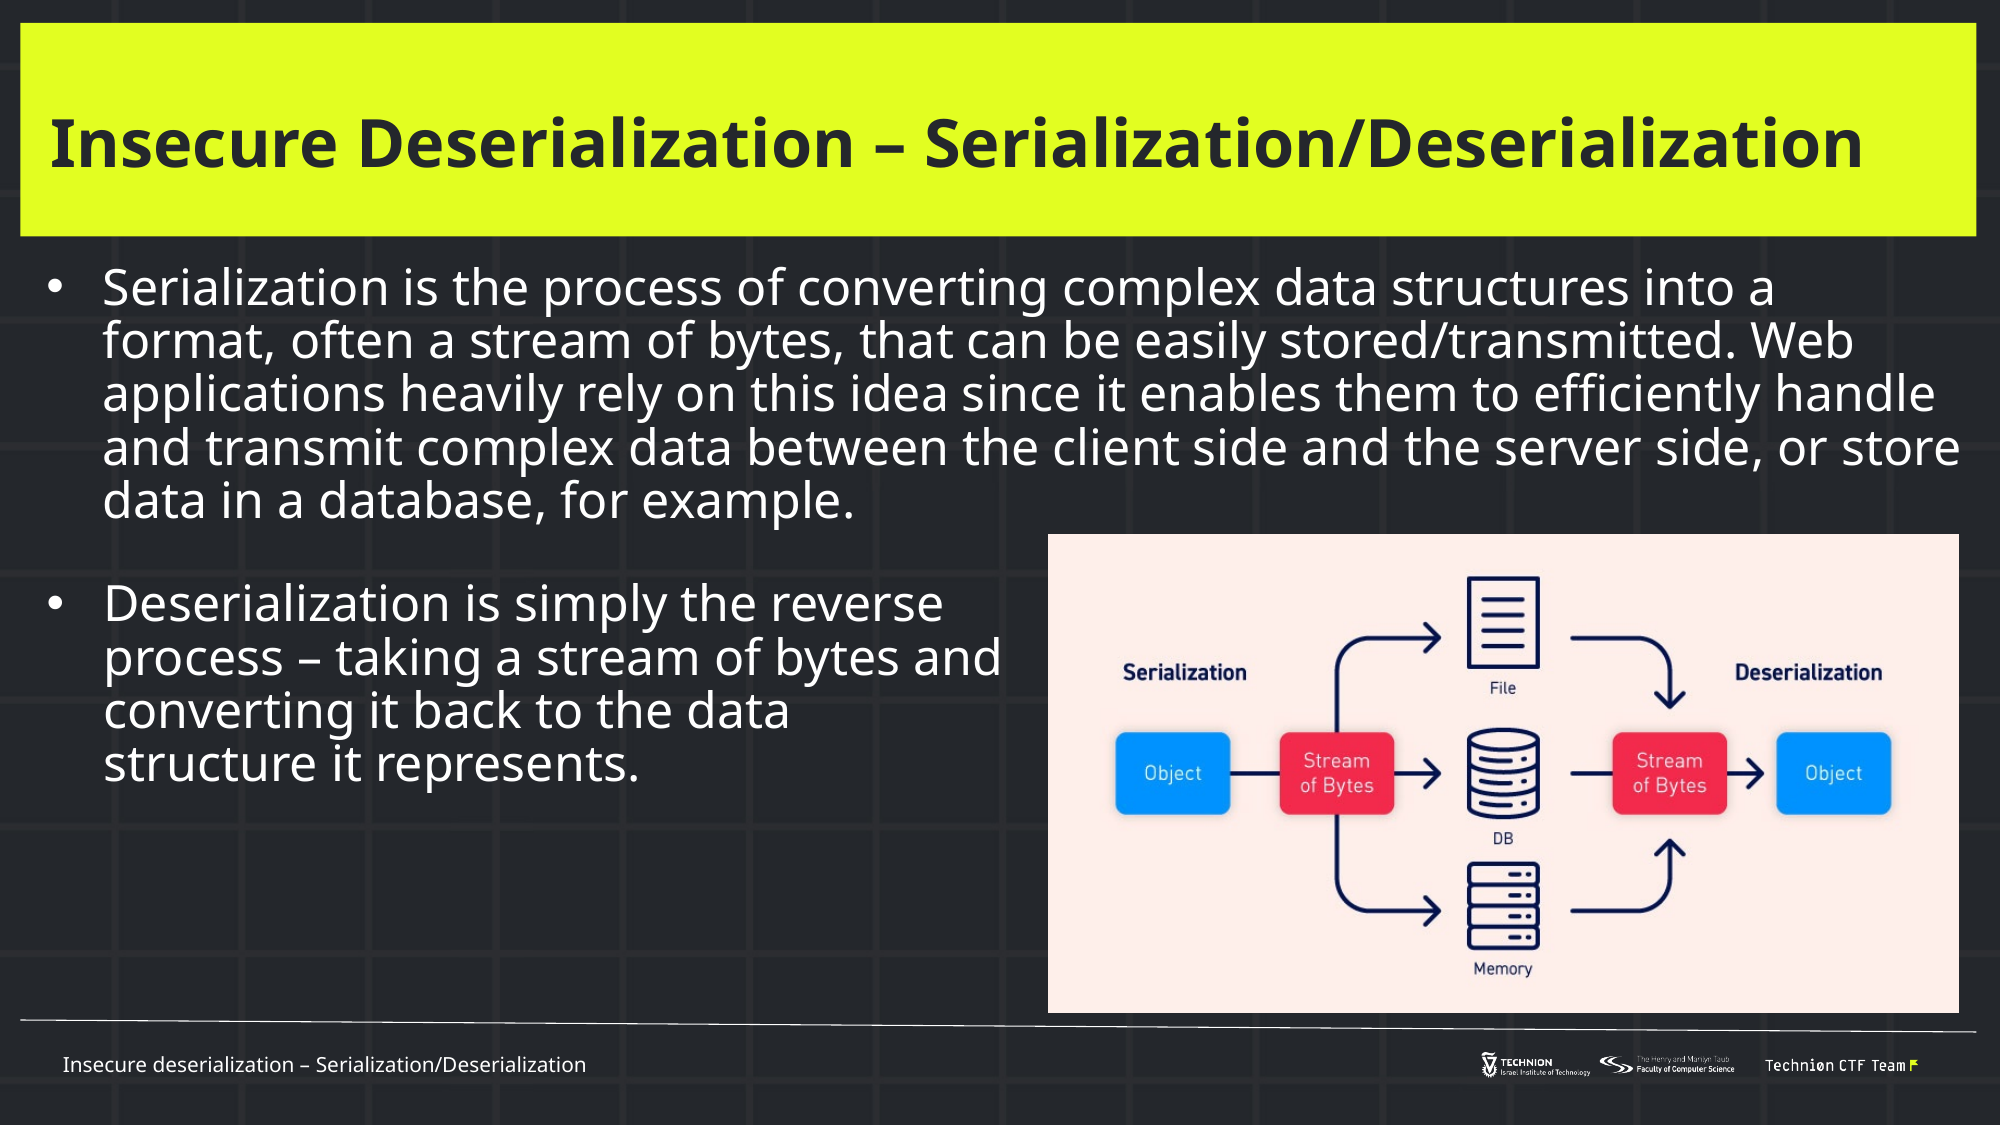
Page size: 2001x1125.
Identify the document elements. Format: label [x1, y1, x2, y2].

picture [0, 0, 2000, 1125]
text_box [20, 1019, 1977, 1032]
